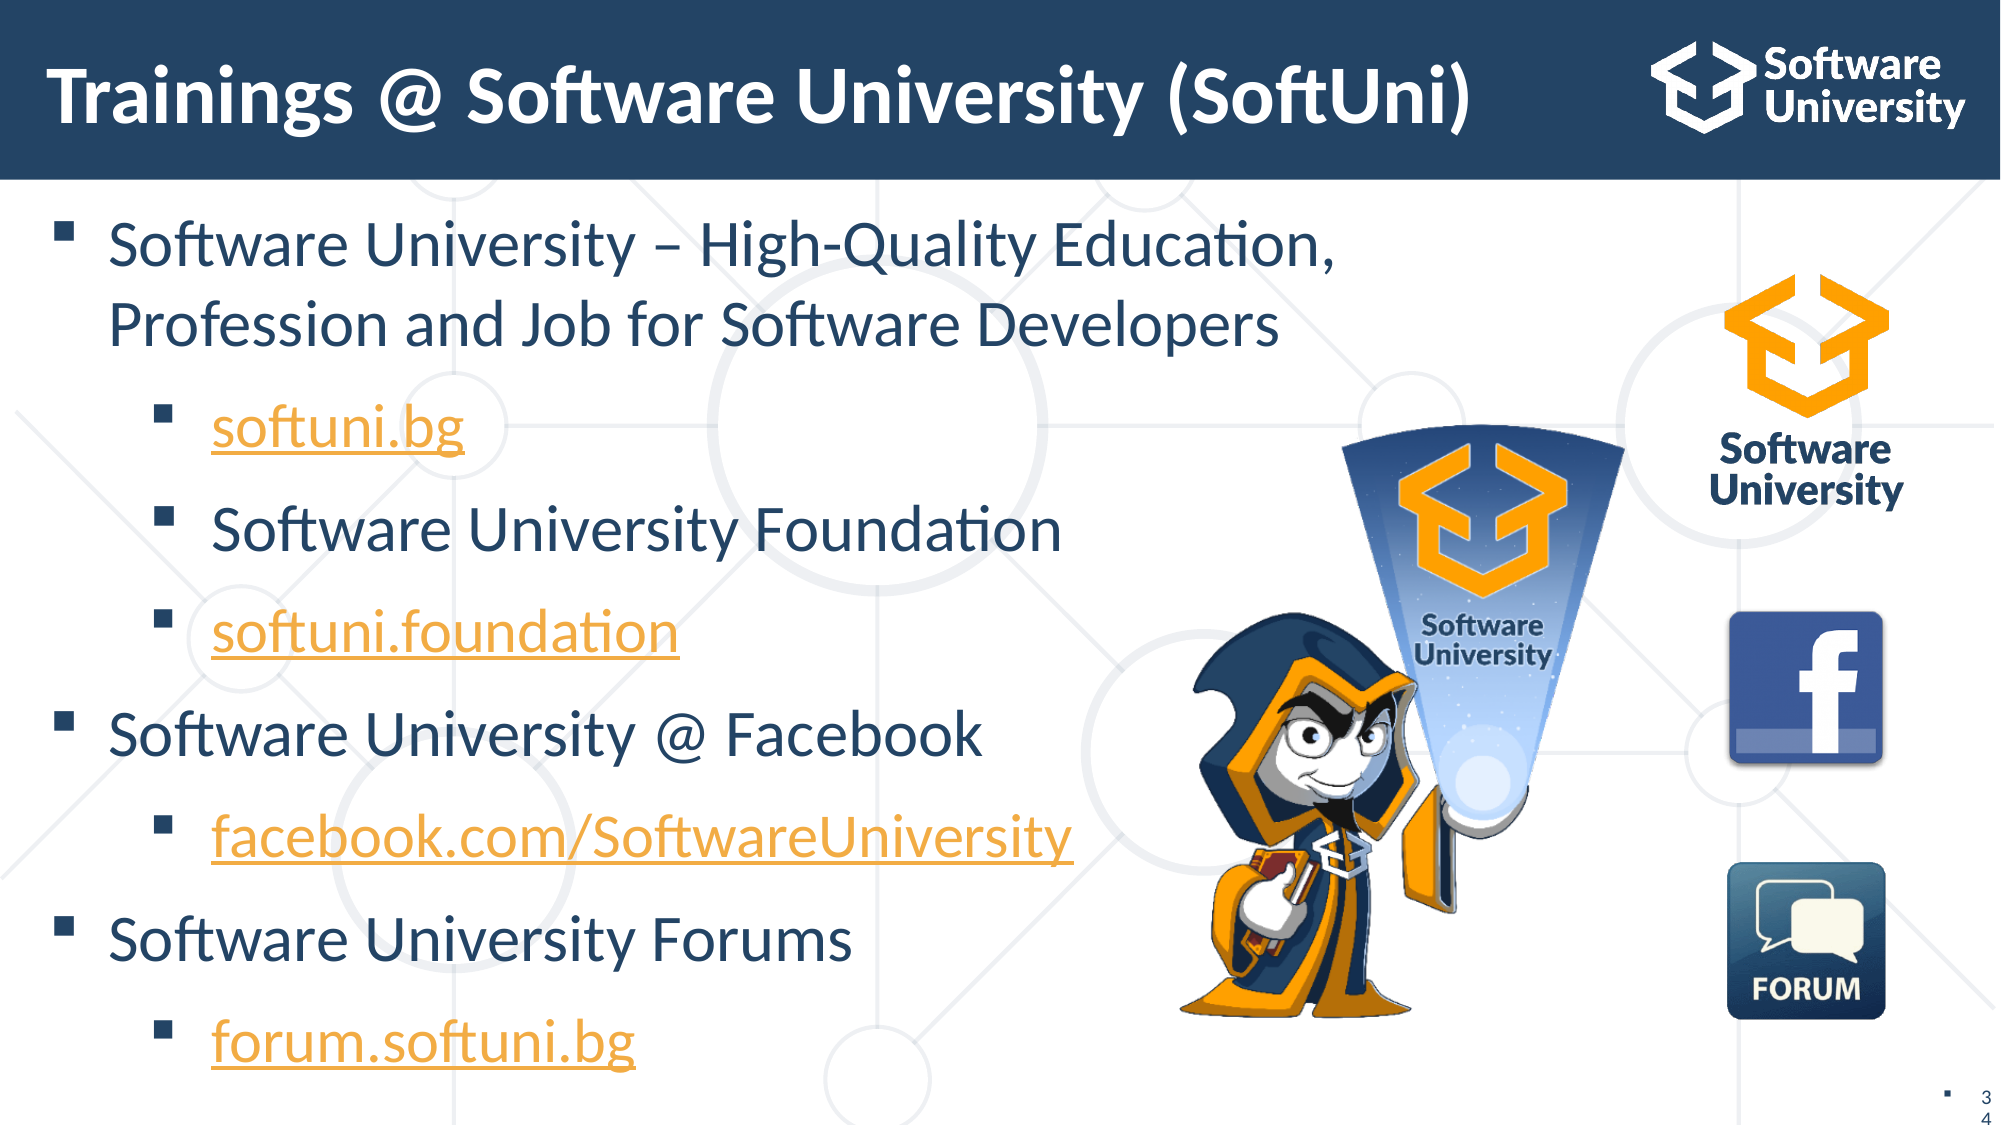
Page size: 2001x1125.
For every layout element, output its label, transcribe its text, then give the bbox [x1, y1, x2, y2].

list Software University – High-Quality Education, Profession and Job for Software Developers softuni.bg Software University Foundation softuni.foundation Software University @ Facebook facebook.com/SoftwareUniversity Software University Forums forum.softuni.bg [31, 193, 1458, 1094]
picture [1458, 423, 1627, 1020]
picture [1723, 605, 1889, 773]
picture [1708, 274, 1904, 517]
picture [1726, 861, 1886, 1020]
title Trainings @ Software University (SoftUni) [28, 17, 1627, 163]
slide_number 34 [1927, 1067, 1989, 1117]
picture [1651, 41, 1966, 134]
